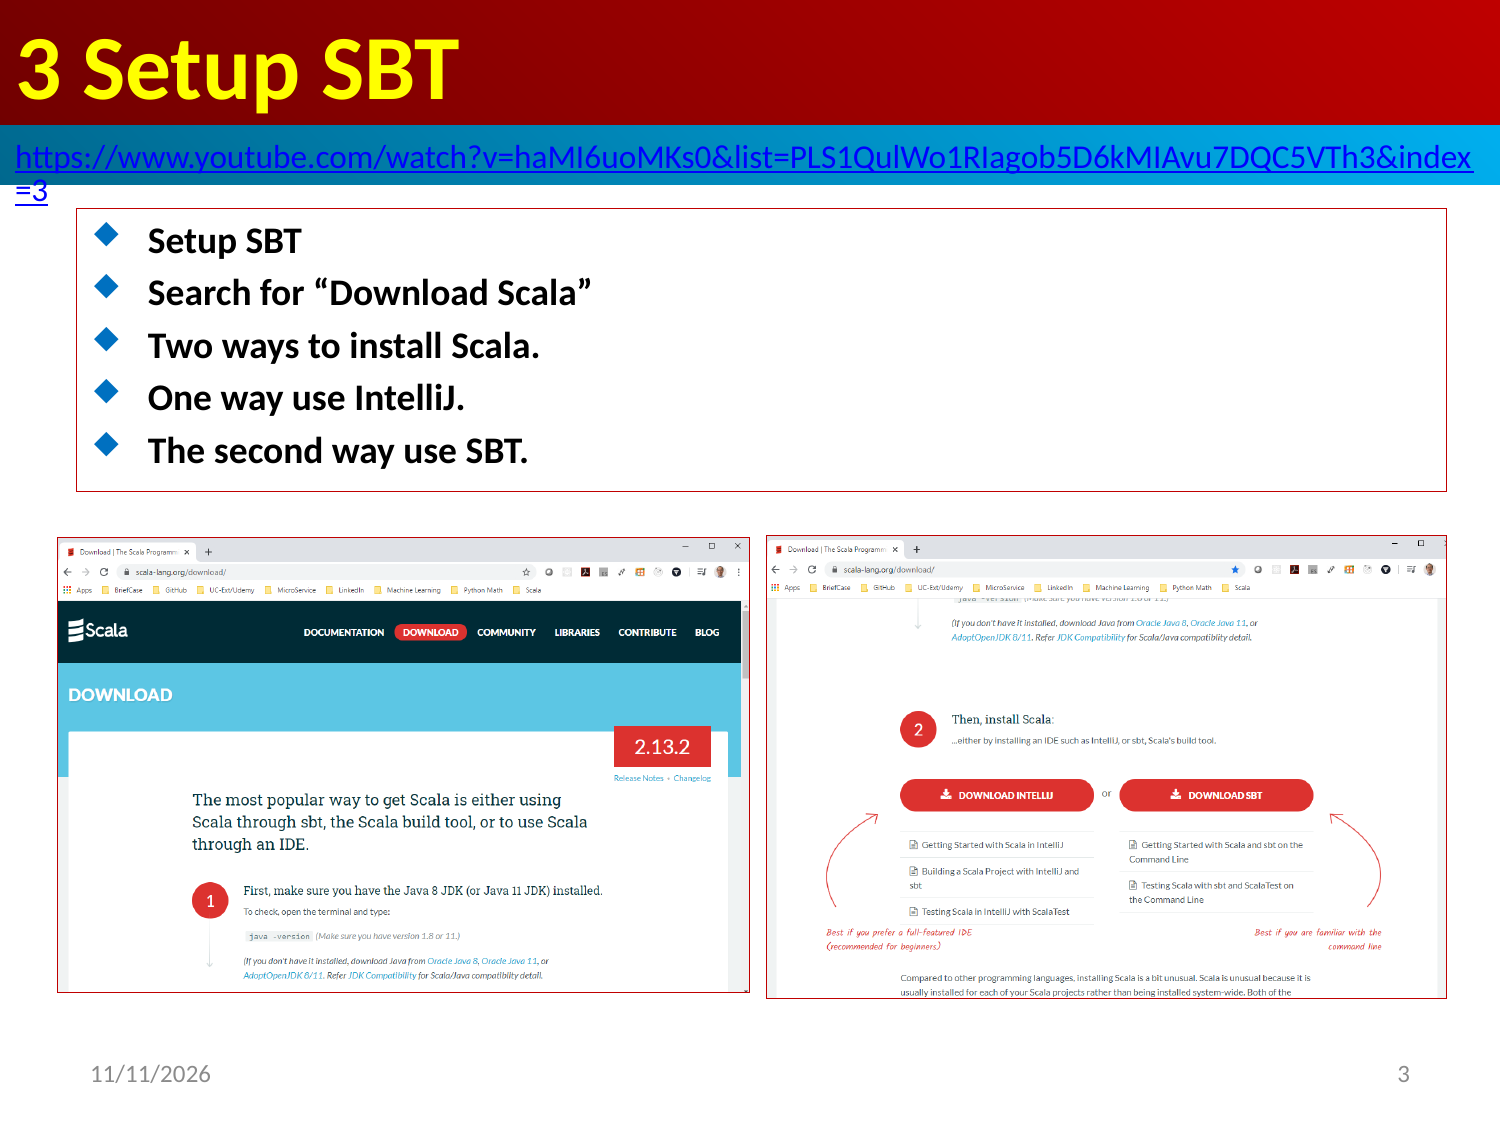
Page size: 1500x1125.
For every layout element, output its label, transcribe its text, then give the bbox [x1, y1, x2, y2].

picture [560, 630, 576, 635]
picture [69, 627, 83, 634]
picture [57, 537, 751, 993]
picture [395, 625, 466, 640]
title 3 Setup SBT [0, 0, 1500, 125]
picture [652, 630, 661, 635]
picture [576, 630, 591, 635]
picture [513, 630, 523, 635]
picture [489, 630, 512, 635]
picture [97, 624, 117, 636]
subtitle Setup SBT Search for “Download Scala” Two ways to install Scala. One way use IntelliJ. The second way use SBT. [76, 208, 1447, 492]
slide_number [75, 1042, 425, 1103]
slide_number 3 [1074, 1042, 1425, 1103]
picture [765, 535, 1448, 1000]
picture [69, 620, 83, 626]
picture [69, 635, 83, 642]
text_box https://www.youtube.com/watch?v=haMI6uoMKs0&list=PLS1QulWo1RIagob5D6kMIAvu7DQC5VTh3&index=3 [0, 125, 1500, 185]
picture [119, 629, 127, 636]
picture [329, 630, 341, 635]
